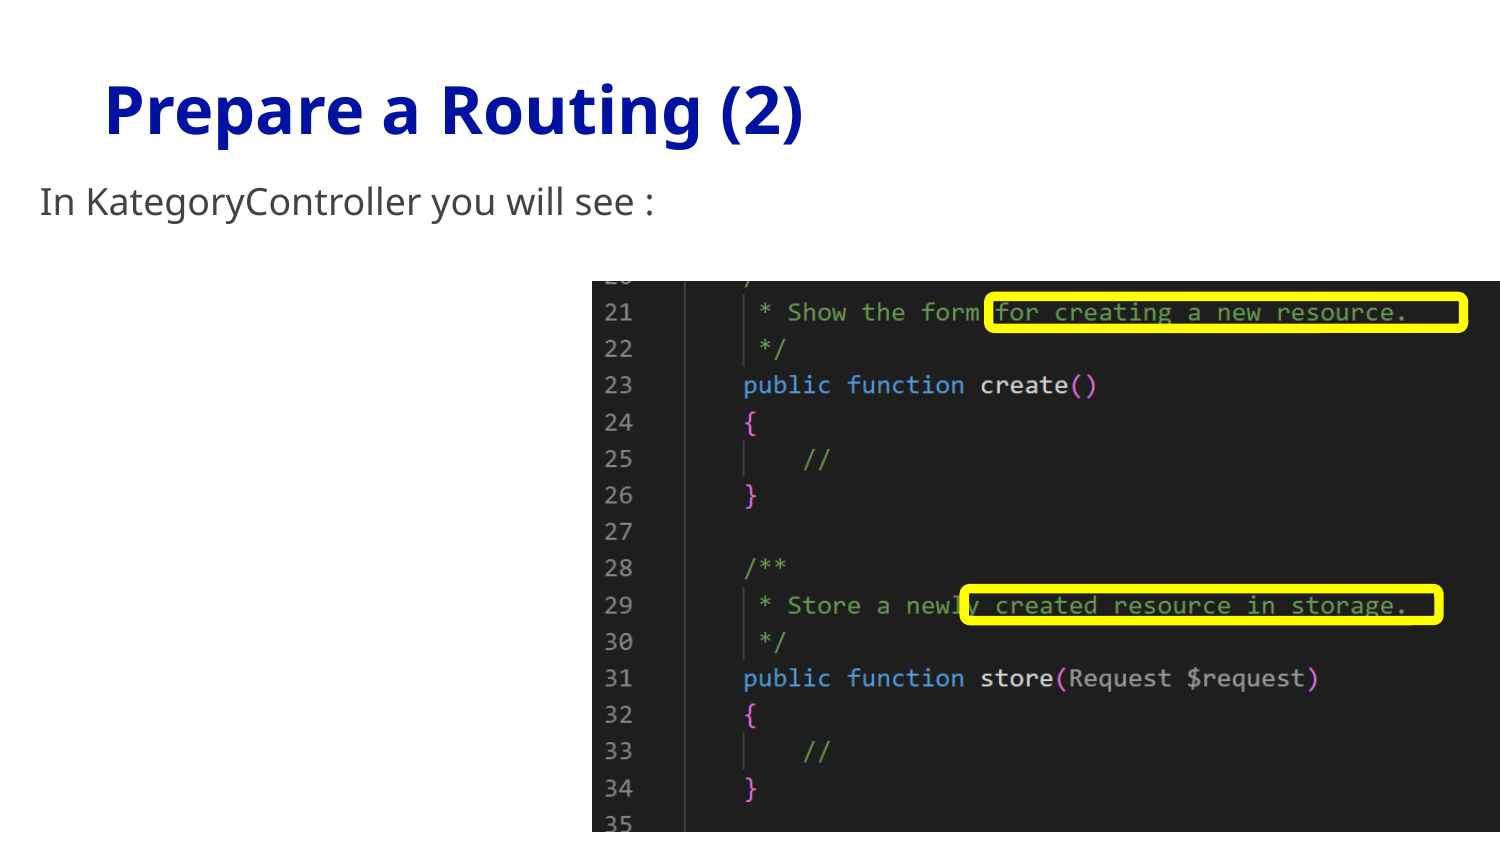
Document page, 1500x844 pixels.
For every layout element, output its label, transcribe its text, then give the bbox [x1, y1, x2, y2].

picture [592, 281, 1500, 832]
list In KategoryController you will see : [24, 162, 1385, 751]
title Prepare a Routing (2) [88, 12, 1258, 163]
